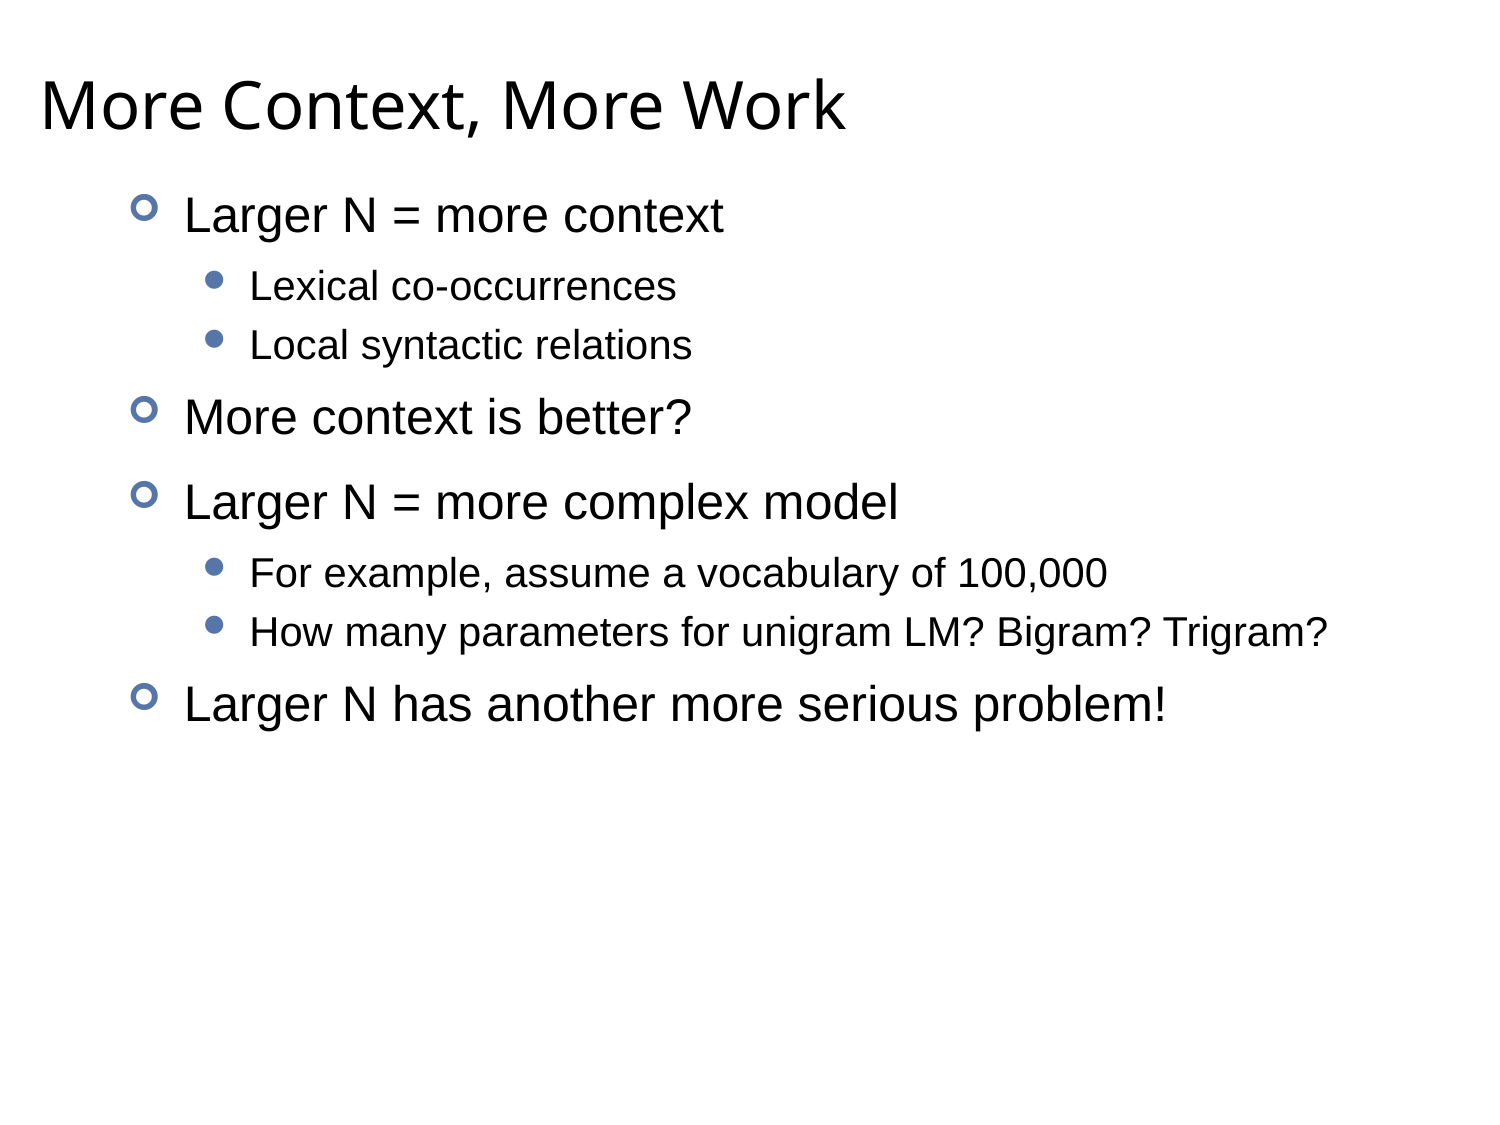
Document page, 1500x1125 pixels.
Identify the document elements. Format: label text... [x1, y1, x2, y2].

title More Context, More Work [24, 18, 1451, 188]
list Larger N = more context Lexical co-occurrences Local syntactic relations More context is better? Larger N = more complex model For example, assume a vocabulary of 100,000 How many parameters for unigram LM? Bigram? Trigram? Larger N has another more serious problem! [112, 174, 1500, 1013]
